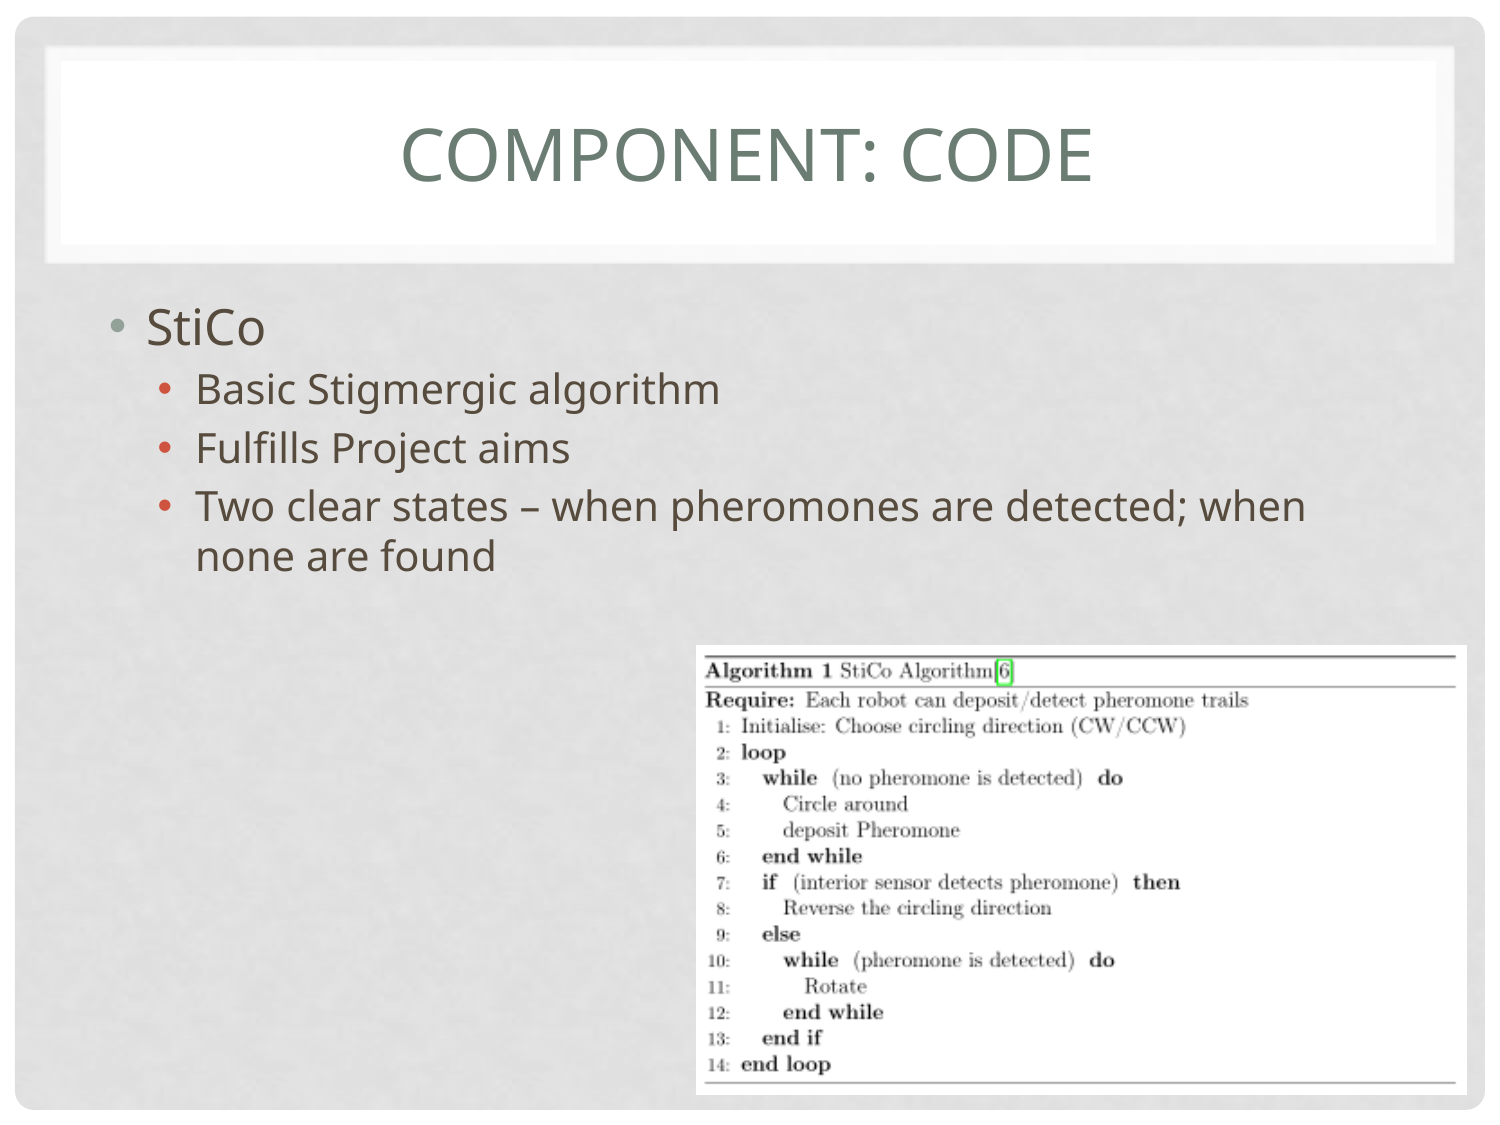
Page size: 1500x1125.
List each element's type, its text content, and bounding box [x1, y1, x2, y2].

list StiCo Basic Stigmergic algorithm Fulfills Project aims Two clear states – when pheromones are detected; when none are found [75, 287, 1425, 1005]
picture [695, 644, 1467, 1096]
title Component: Code [69, 66, 1425, 238]
